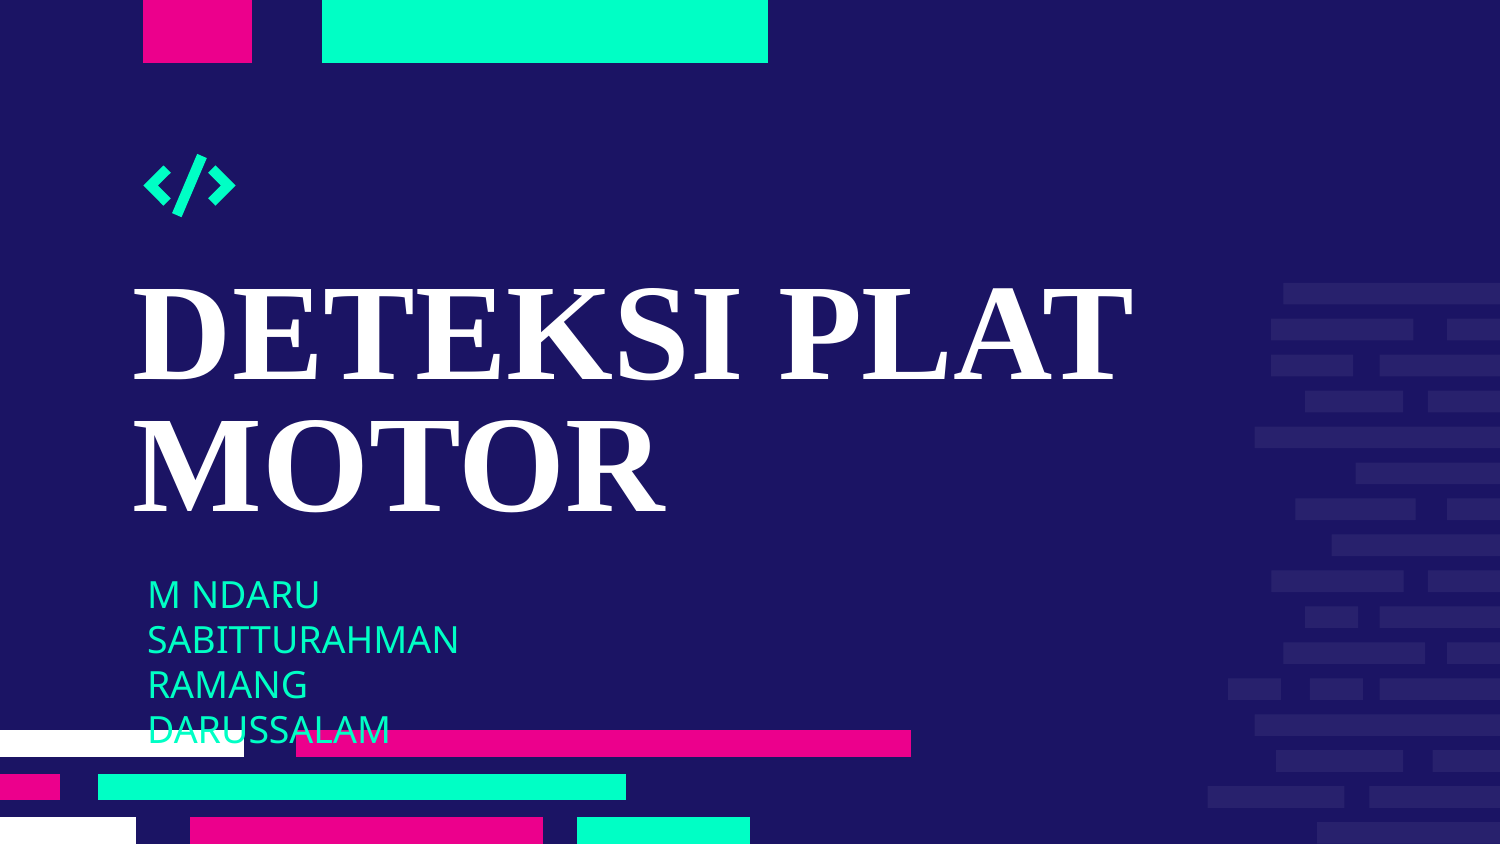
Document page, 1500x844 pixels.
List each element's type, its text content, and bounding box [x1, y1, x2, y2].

title DETEKSI PLAT MOTOR [117, 224, 1492, 538]
subtitle M NDARU SABITTURAHMAN RAMANG DARUSSALAM [132, 571, 576, 702]
